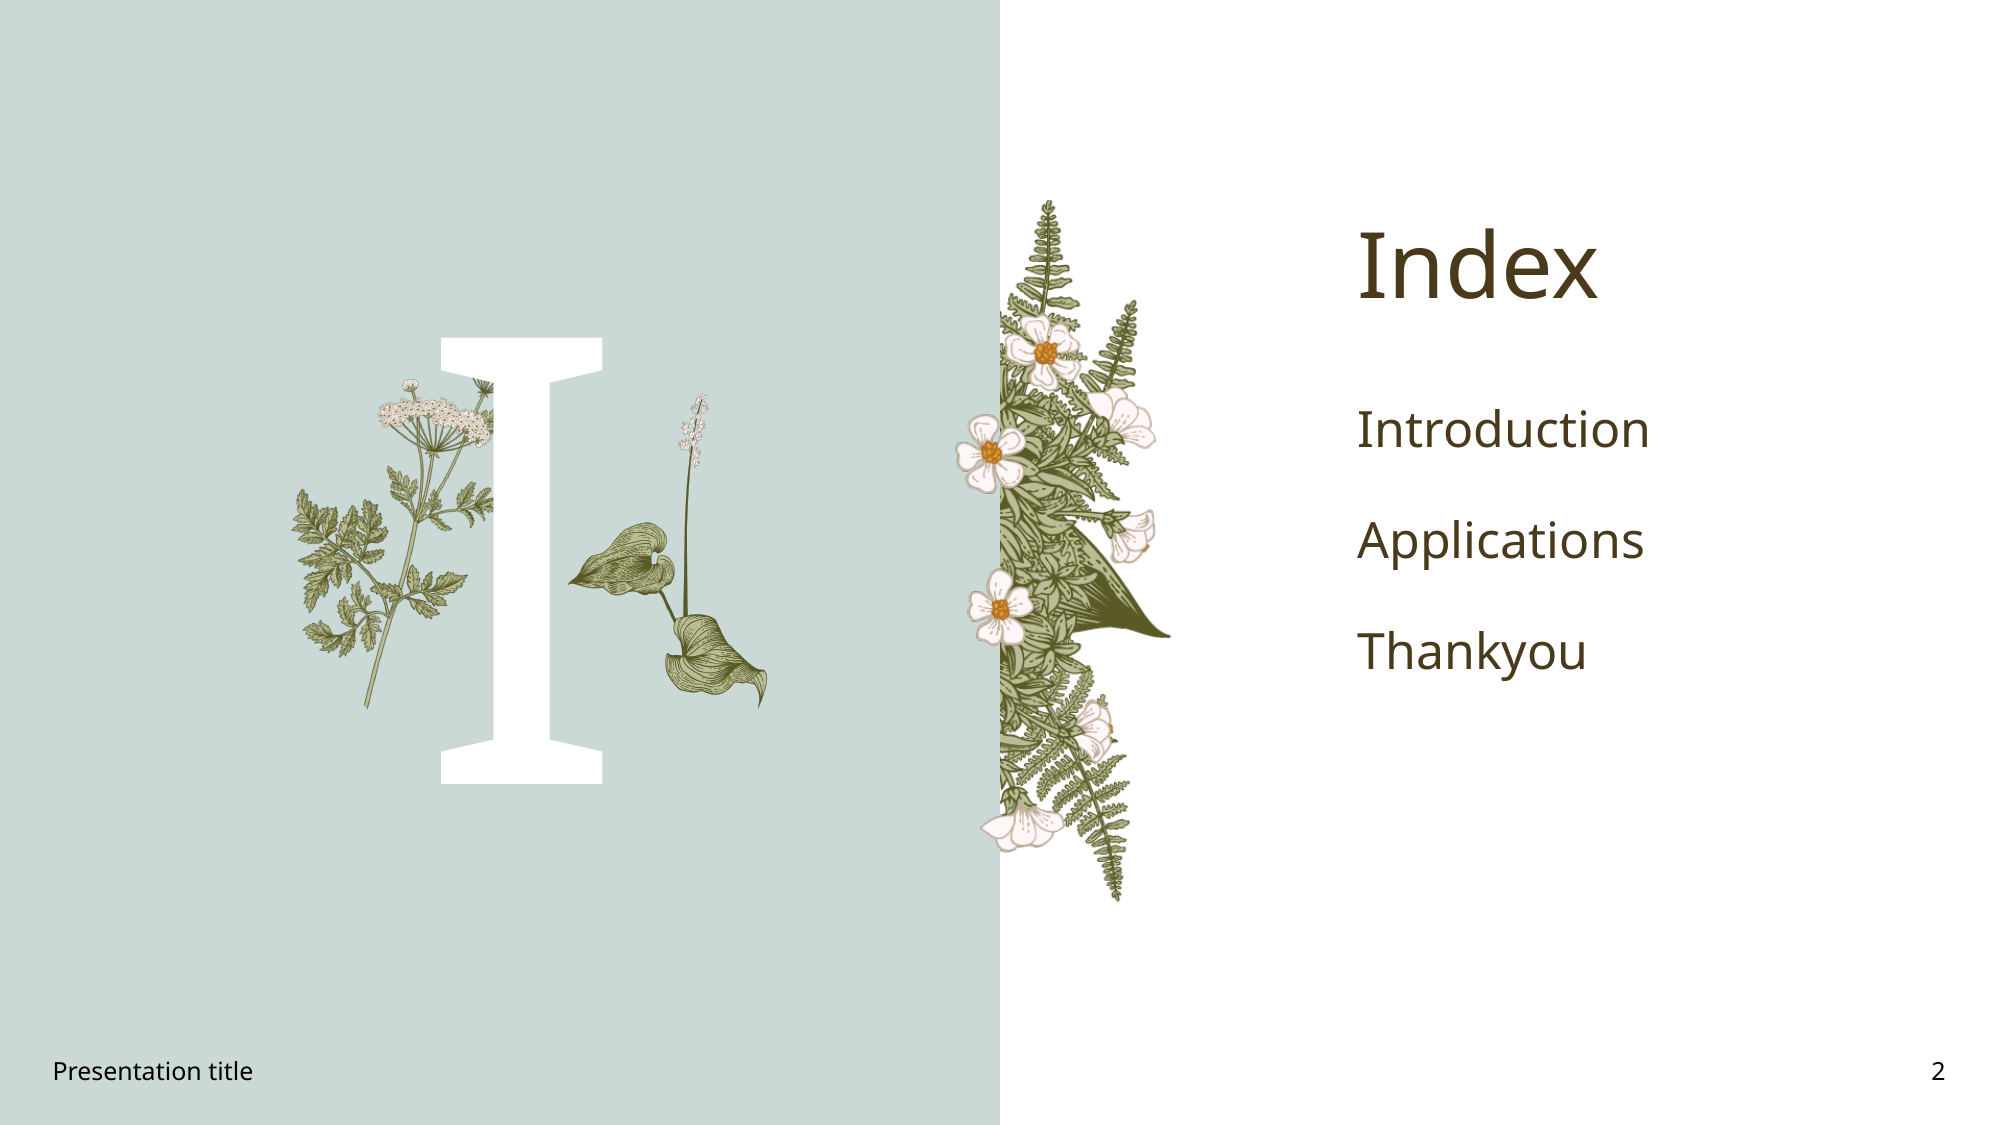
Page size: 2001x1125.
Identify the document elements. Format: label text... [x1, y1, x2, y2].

picture [258, 477, 489, 656]
list Introduction Applications Thankyou [1342, 360, 1958, 1067]
title Index [1342, 160, 1958, 360]
slide_number 2 [1510, 1042, 1961, 1103]
picture [560, 384, 776, 718]
footer Presentation title [37, 1042, 713, 1103]
picture [947, 190, 1186, 912]
list I [201, 233, 845, 930]
